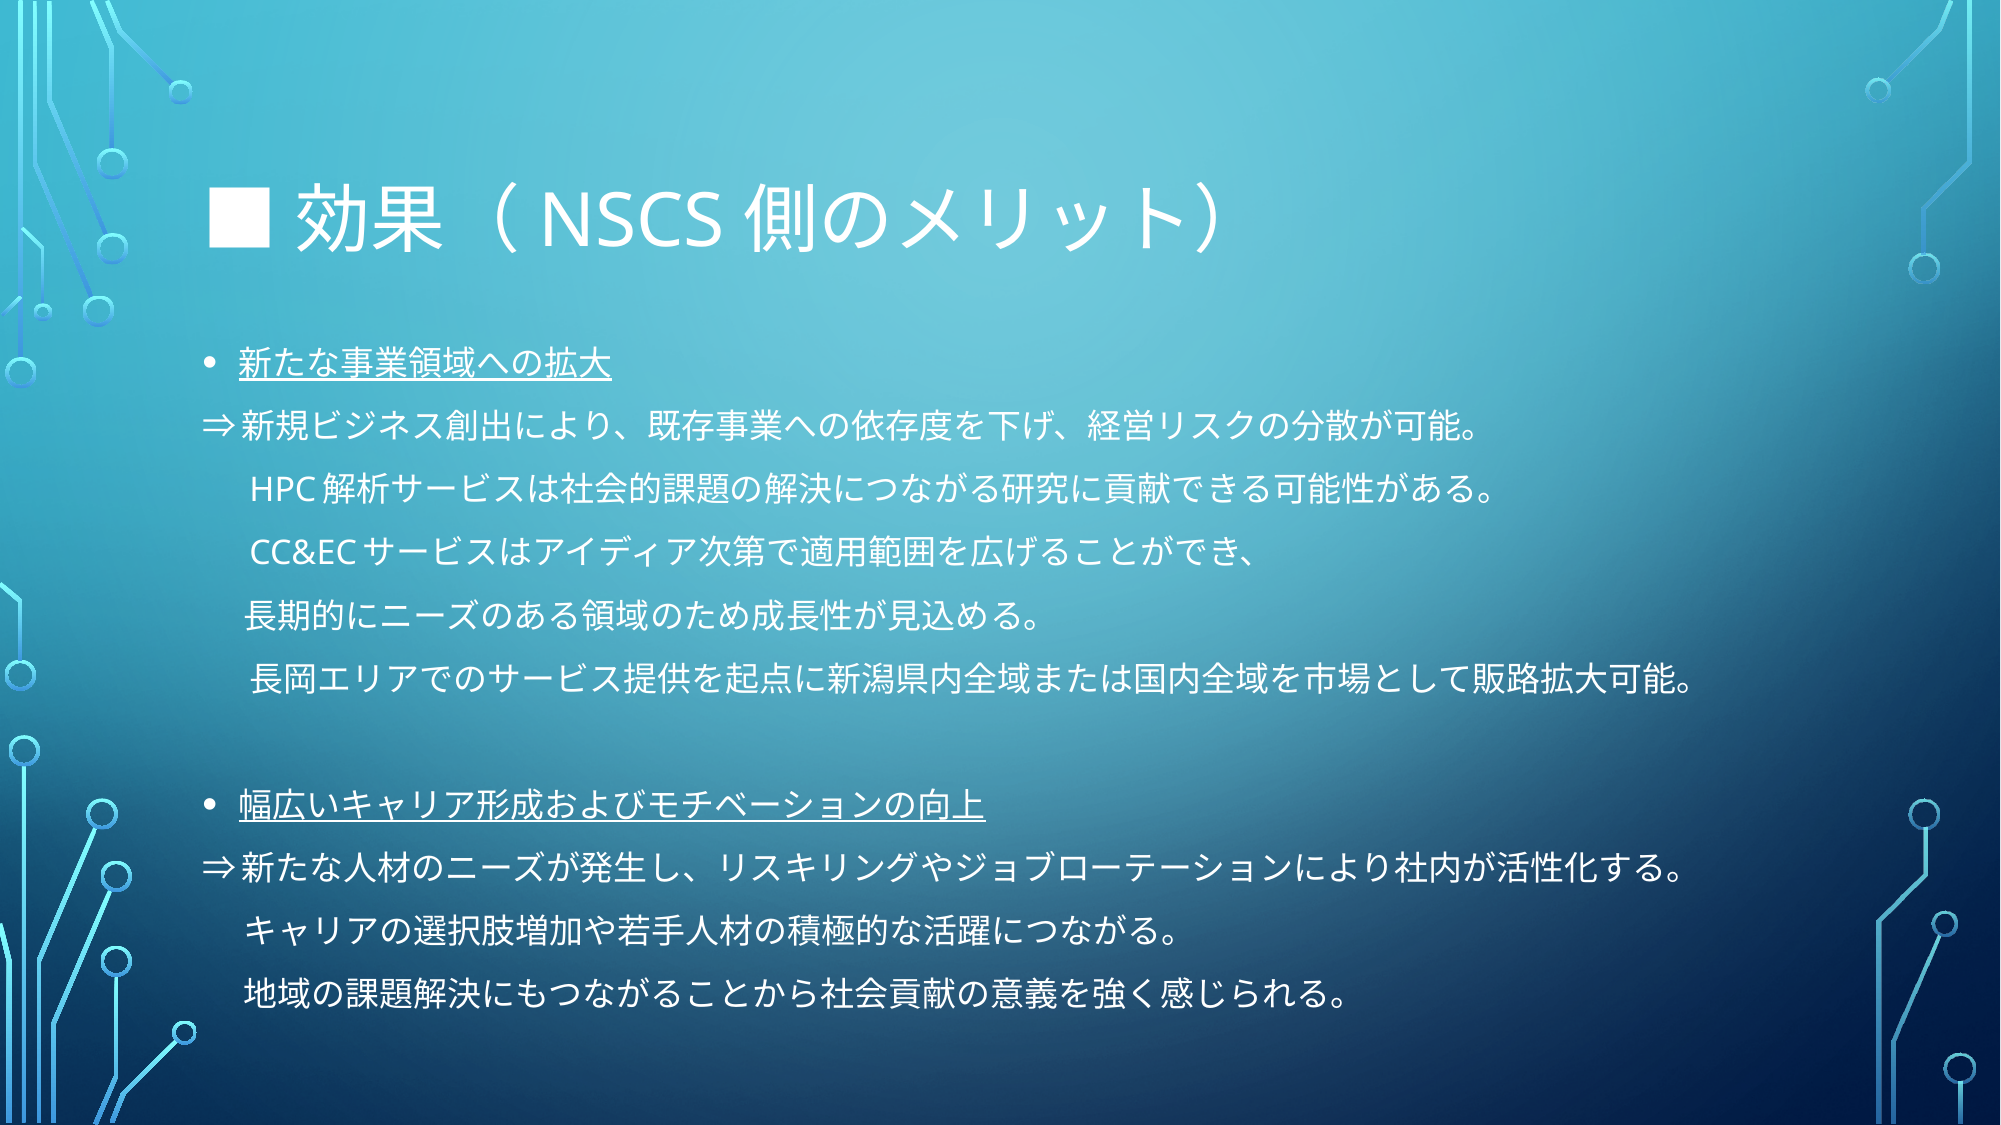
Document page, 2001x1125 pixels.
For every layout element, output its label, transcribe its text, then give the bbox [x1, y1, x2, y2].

list 新たな事業領域への拡大 ⇒新規ビジネス創出により、既存事業への依存度を下げ、経営リスクの分散が可能。 HPC解析サービスは社会的課題の解決につながる研究に貢献できる可能性がある。 CC&ECサービスはアイディア次第で適用範囲を広げることができ、 長期的にニーズのある領域のため成長性が見込める。 長岡エリアでのサービス提供を起点に新潟県内全域または国内全域を市場として販路拡大可能。 幅広いキャリア形成およびモチベーションの向上 ⇒新たな人材のニーズが発生し、リスキリングやジョブローテーションにより社内が活性化する。 キャリアの選択肢増加や若手人材の積極的な活躍につながる。 地域の課題解決にもつながることから社会貢献の意義を強く感じられる。 [187, 326, 1813, 1024]
title ■効果（NSCS側のメリット） [187, 101, 1813, 326]
